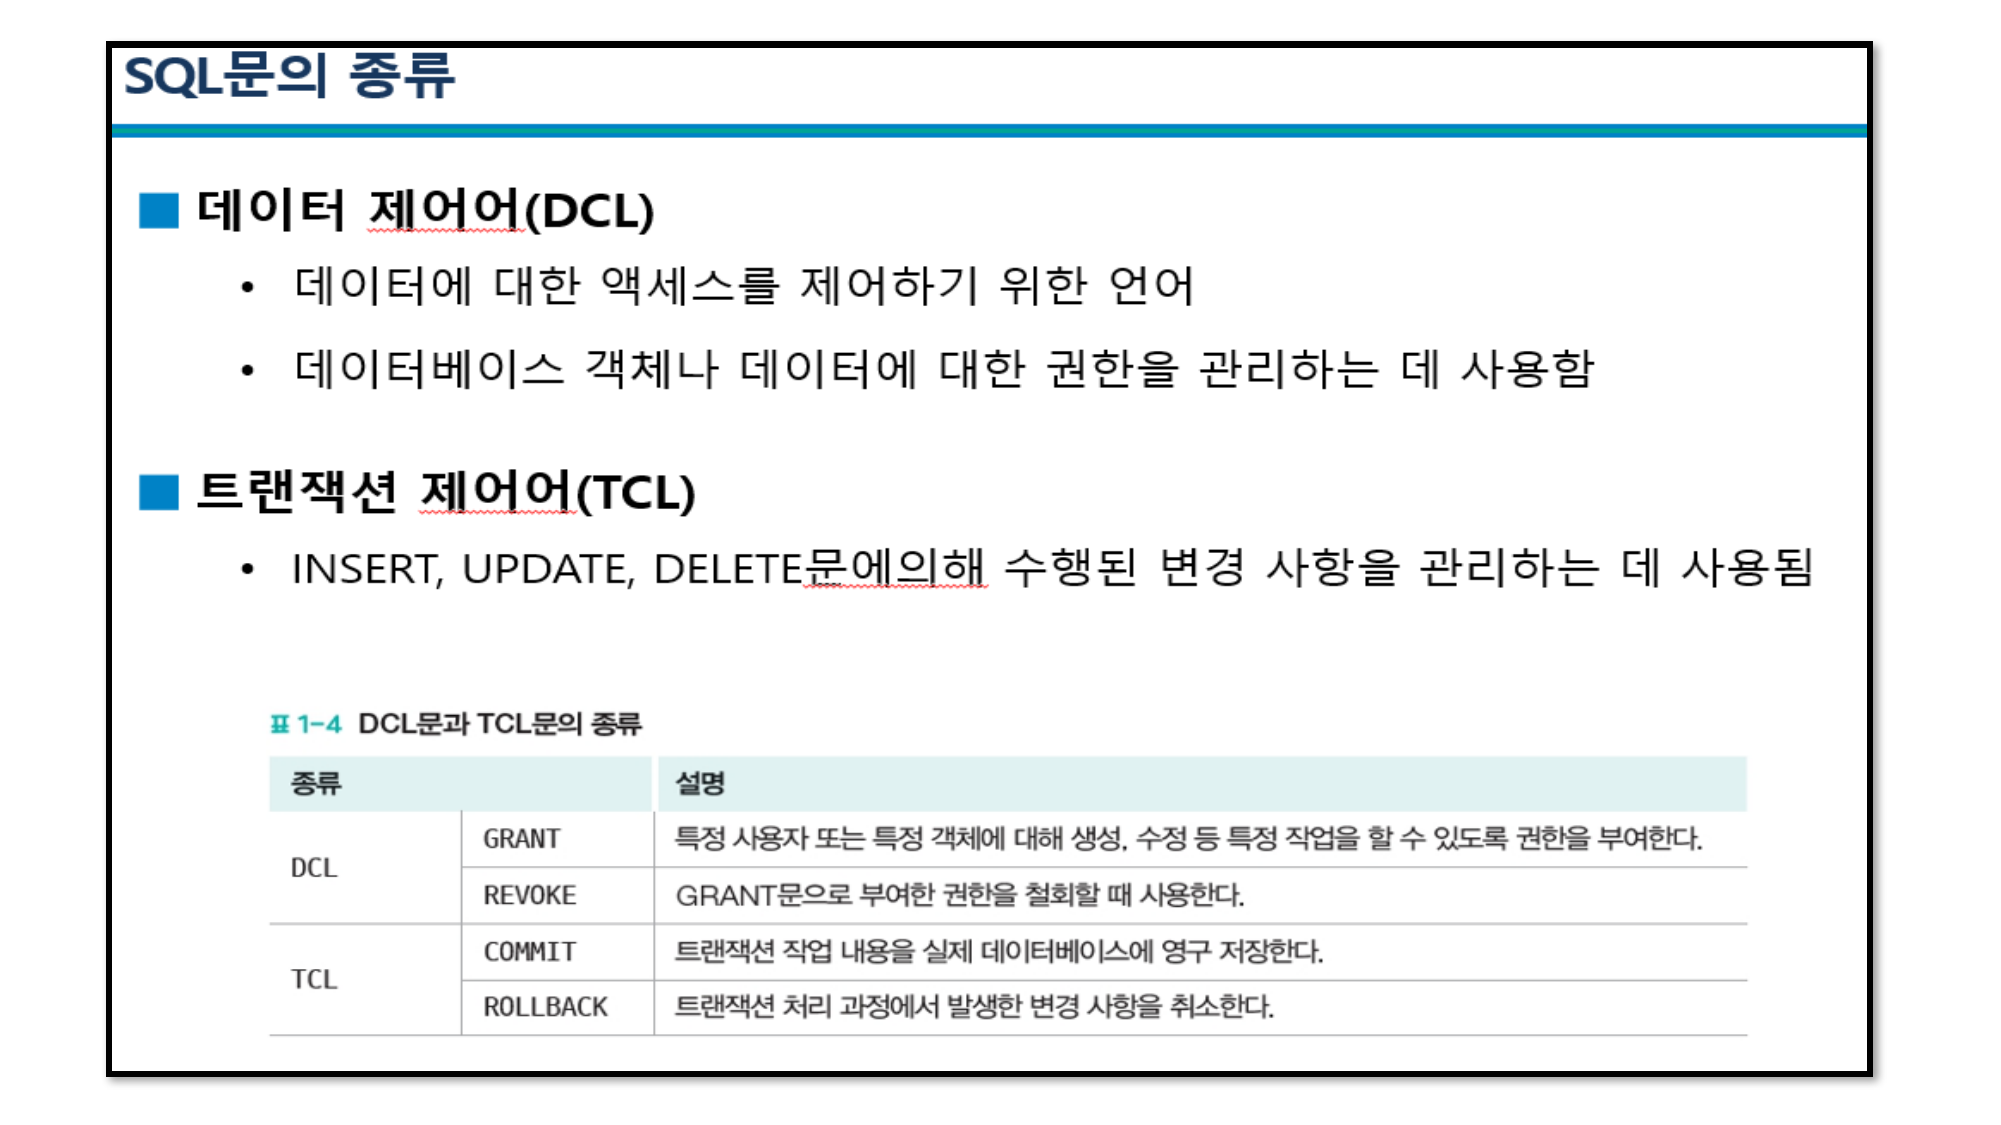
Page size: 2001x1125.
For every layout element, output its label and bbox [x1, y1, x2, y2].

list [112, 47, 1868, 1071]
